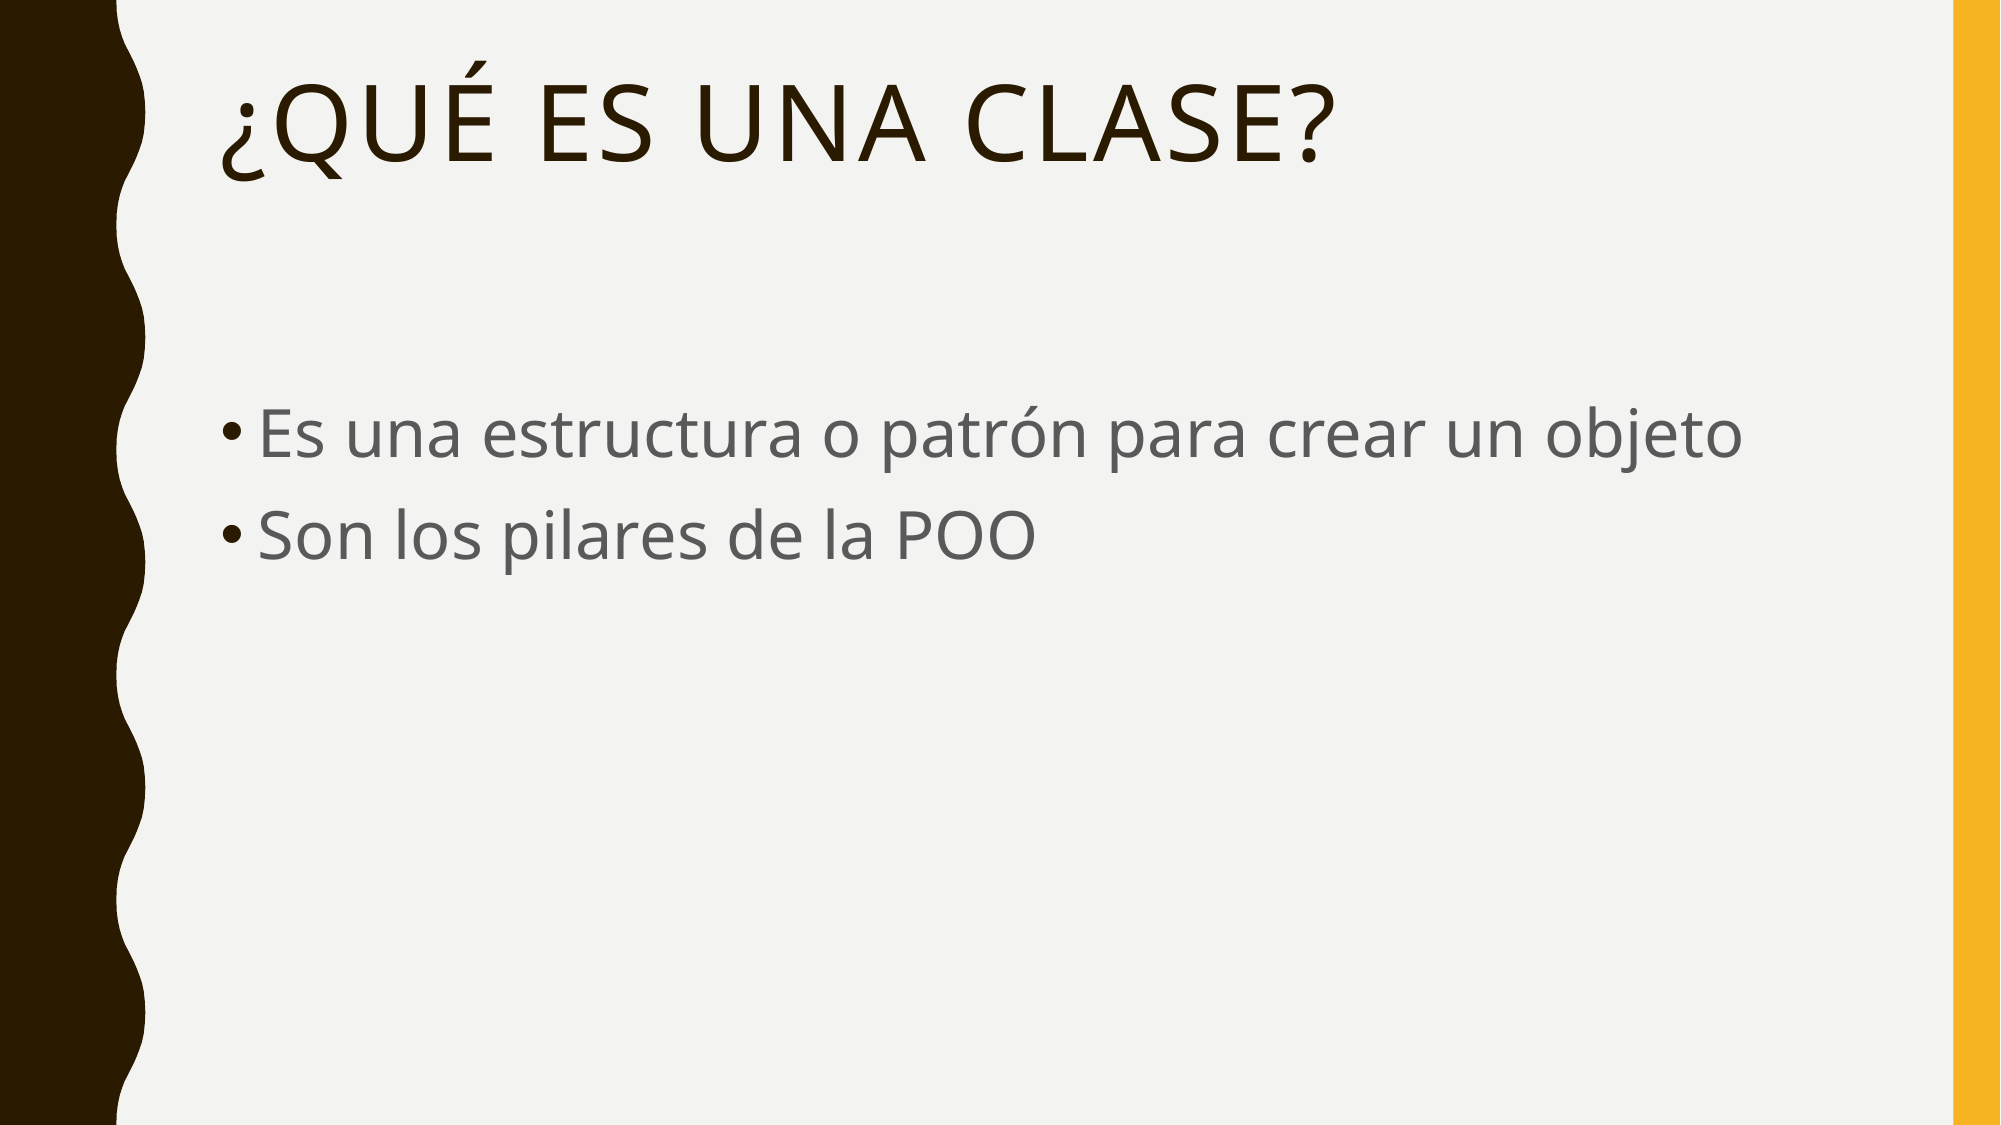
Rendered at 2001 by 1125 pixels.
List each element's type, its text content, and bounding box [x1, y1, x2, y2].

list Es una estructura o patrón para crear un objeto Son los pilares de la POO [205, 375, 1875, 965]
title ¿Qué es una clase? [205, 62, 1875, 308]
